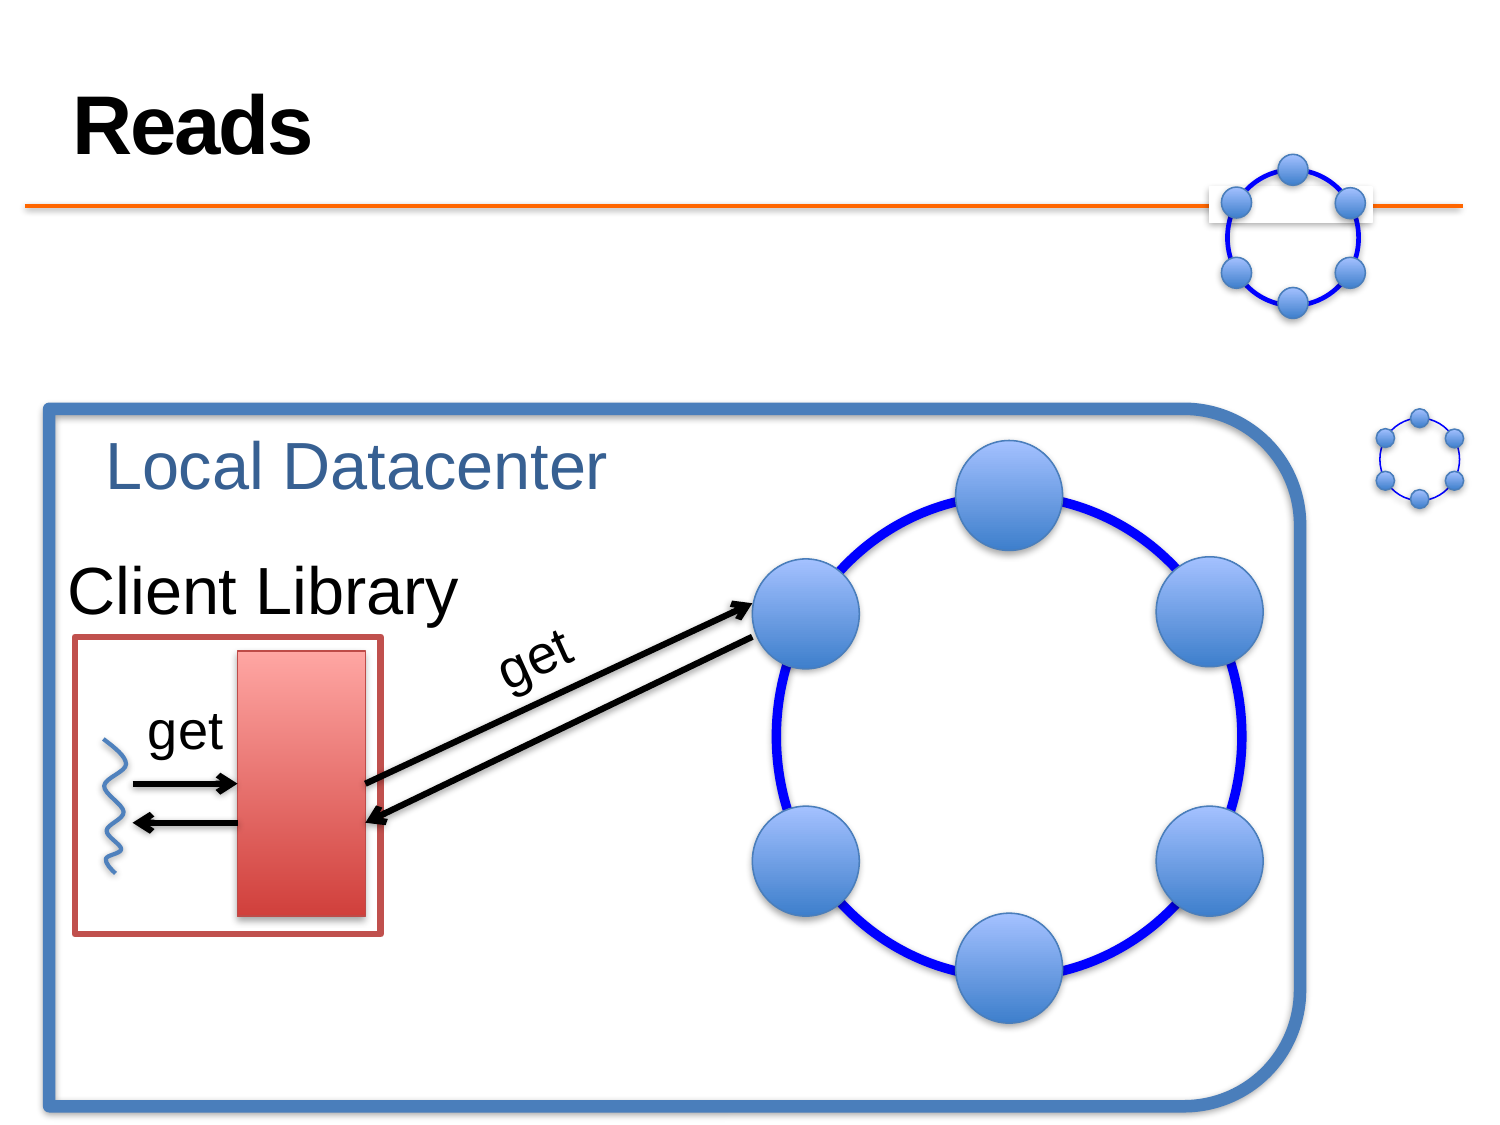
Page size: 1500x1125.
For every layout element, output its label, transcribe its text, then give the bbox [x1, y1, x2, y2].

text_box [1221, 153, 1366, 319]
text_box [1369, 186, 1373, 223]
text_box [365, 790, 753, 823]
text_box [48, 408, 1301, 1108]
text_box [1376, 408, 1464, 509]
text_box [1209, 186, 1216, 223]
title Reads [57, 2, 1463, 178]
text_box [752, 440, 1264, 1024]
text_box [74, 636, 381, 935]
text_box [365, 603, 753, 784]
